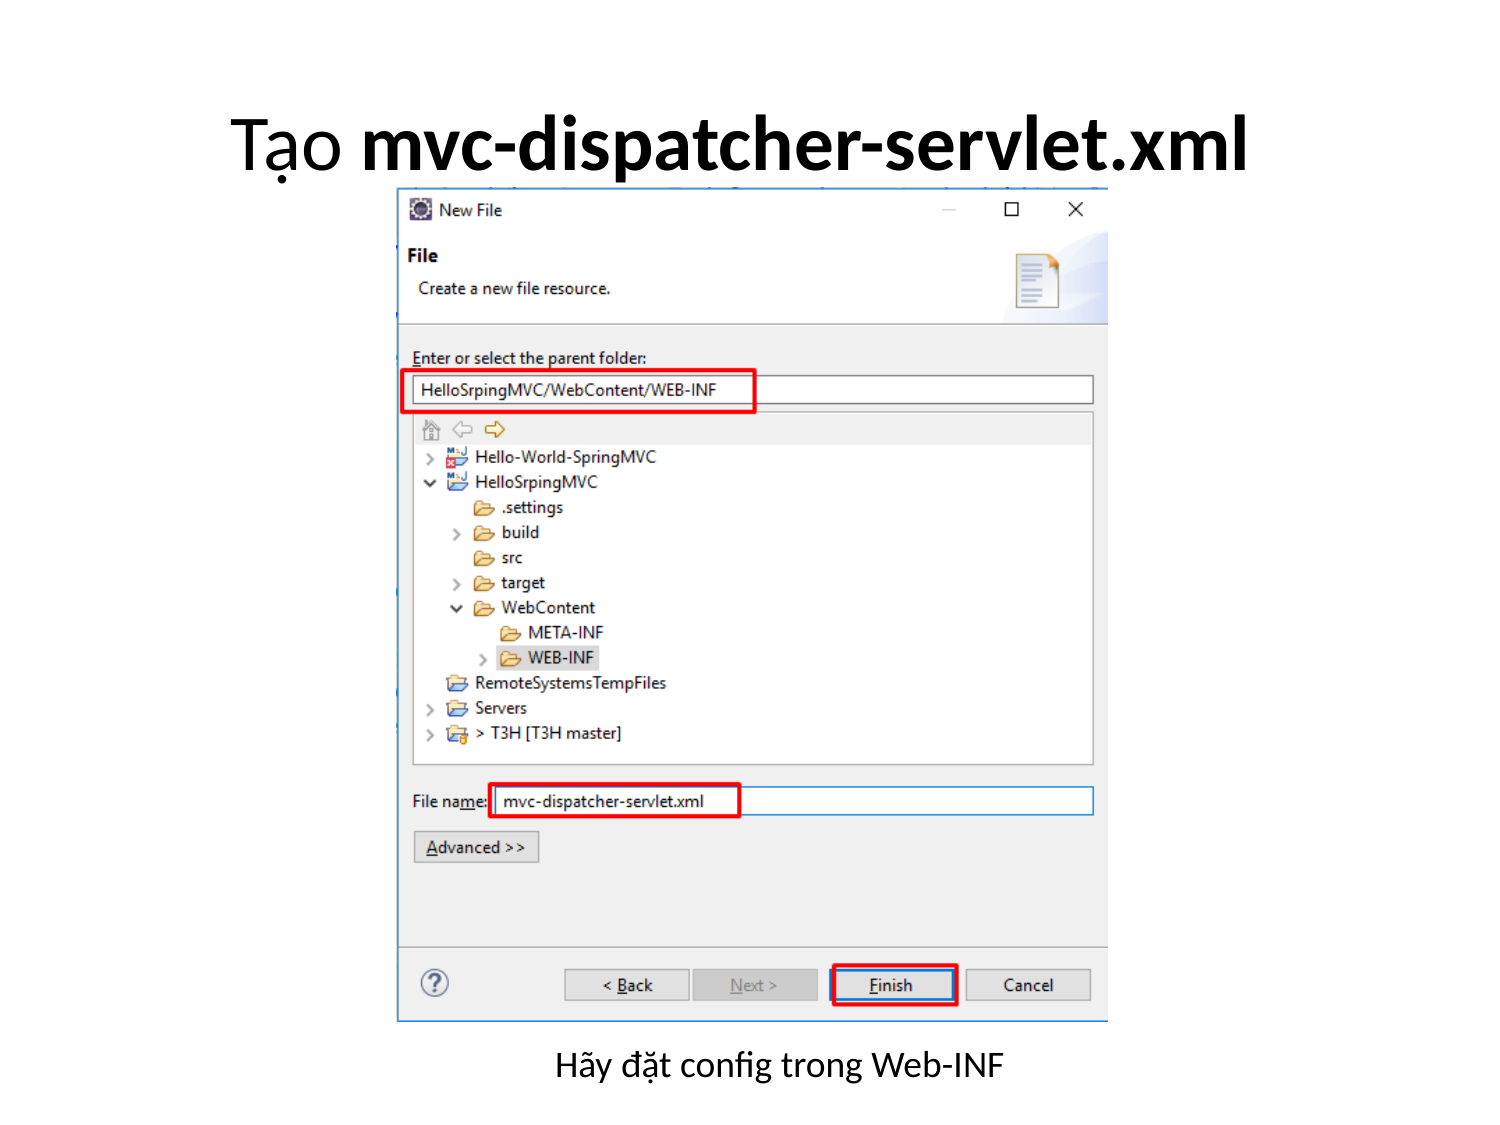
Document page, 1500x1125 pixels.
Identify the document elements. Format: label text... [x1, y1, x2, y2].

picture [395, 187, 1108, 1022]
title Tạo mvc-dispatcher-servlet.xml [75, 45, 1425, 233]
text_box Hãy đặt config trong Web-INF [540, 1032, 1020, 1092]
